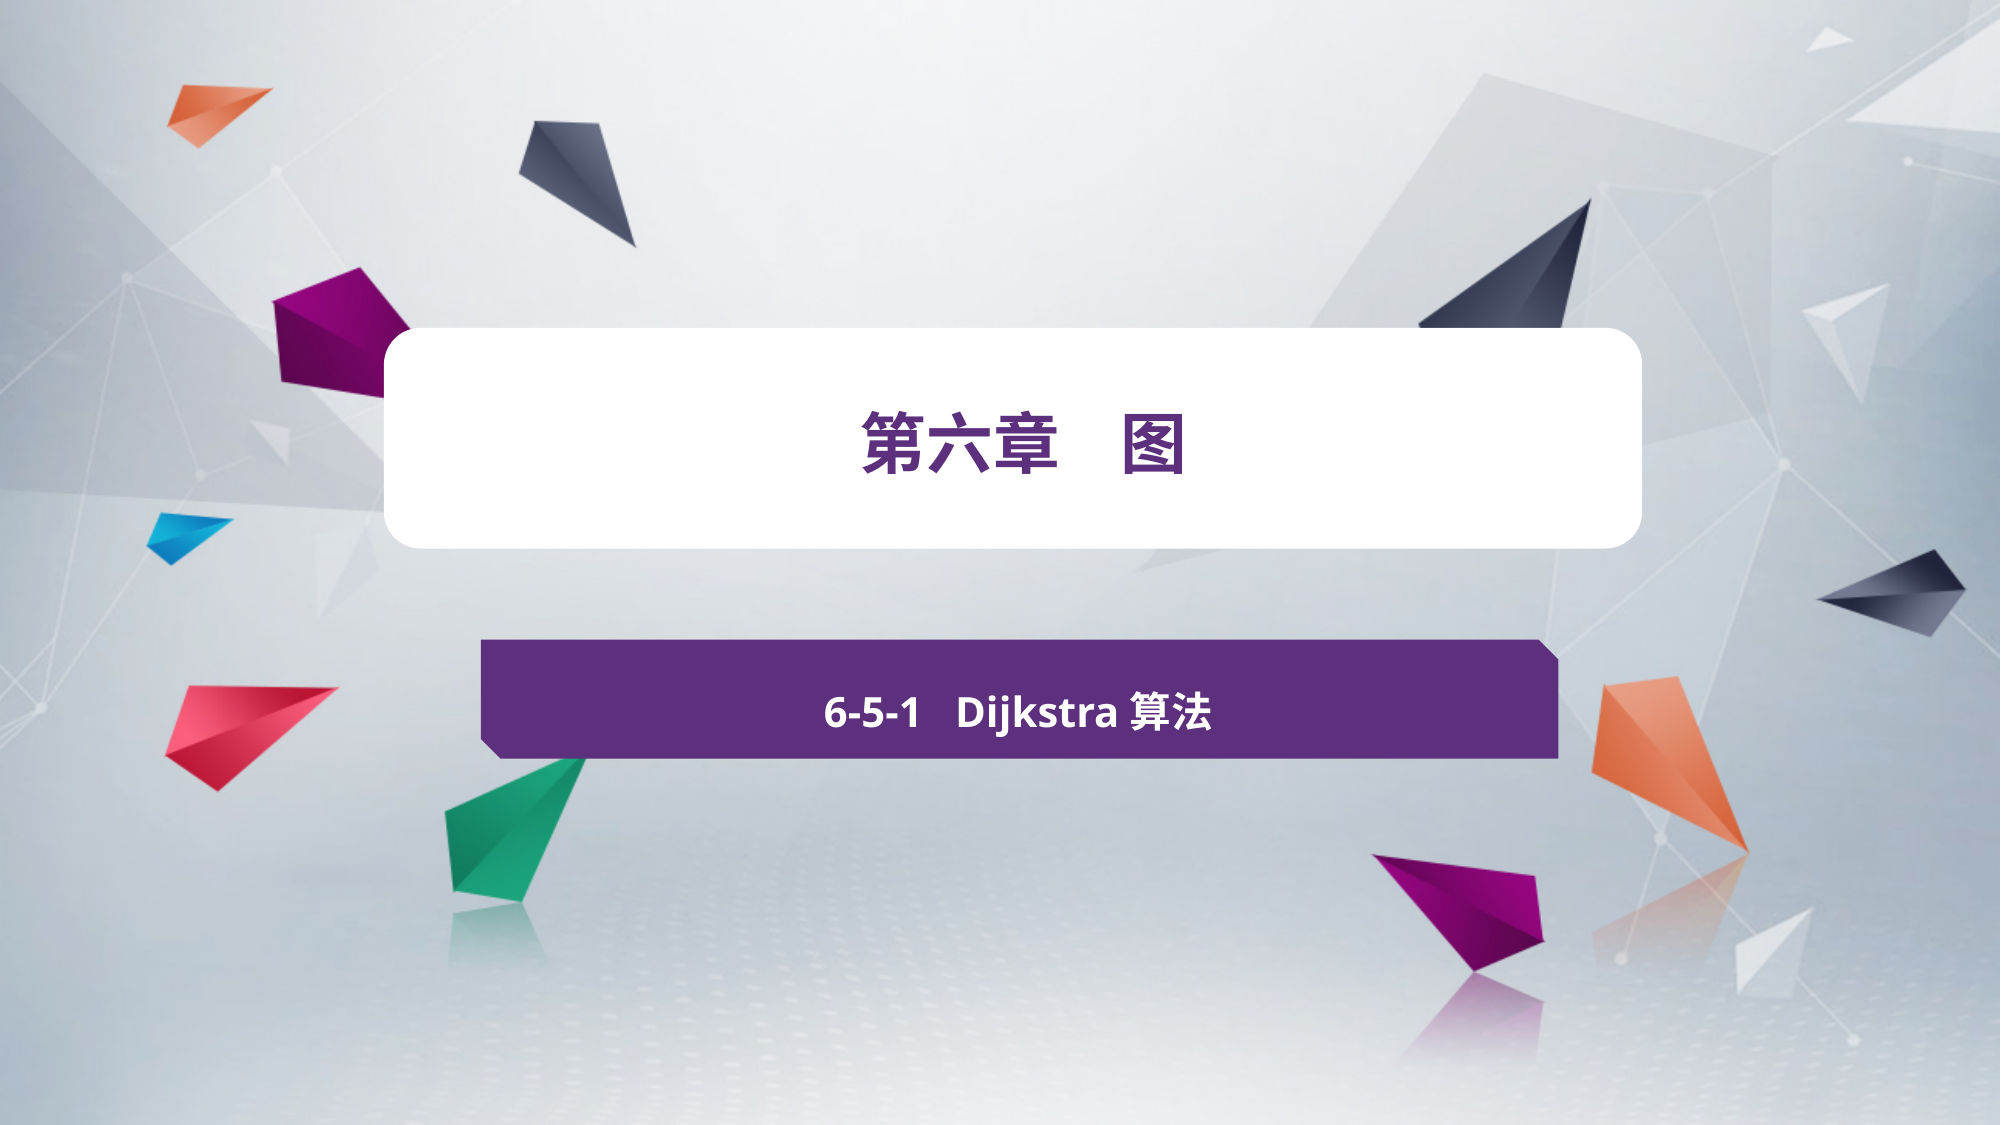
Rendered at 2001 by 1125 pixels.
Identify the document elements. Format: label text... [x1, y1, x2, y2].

text_box 第六章 图 [469, 394, 1578, 489]
text_box [479, 638, 1560, 760]
text_box 6-5-1 Dijkstra算法 [554, 653, 1483, 743]
picture [0, 0, 2000, 1125]
text_box v [382, 326, 1644, 550]
